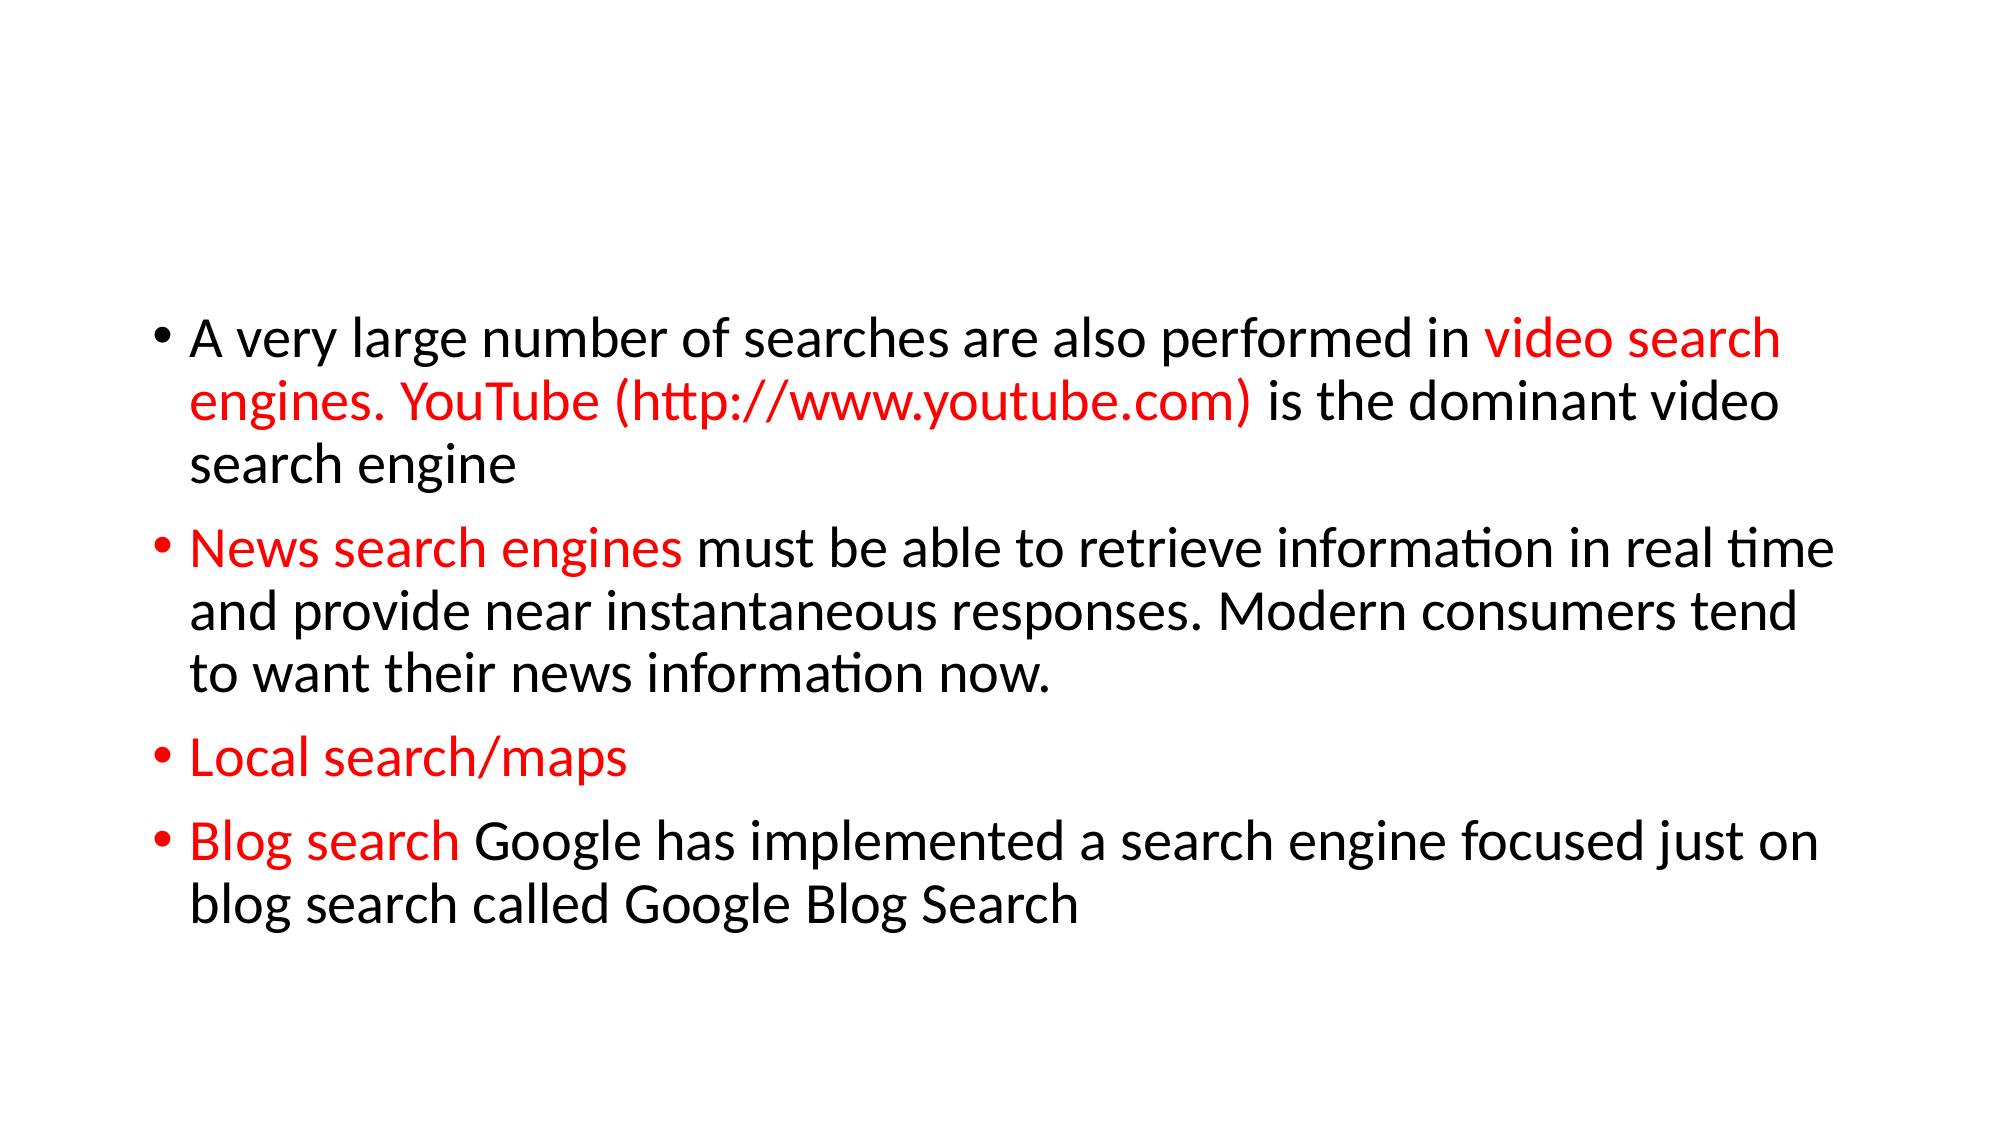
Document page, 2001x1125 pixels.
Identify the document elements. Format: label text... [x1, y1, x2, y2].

list A very large number of searches are also performed in video search engines. YouTube (http://www.youtube.com) is the dominant video search engine News search engines must be able to retrieve information in real time and provide near instantaneous responses. Modern consumers tend to want their news information now. Local search/maps Blog search Google has implemented a search engine focused just on blog search called Google Blog Search [137, 299, 1863, 1014]
